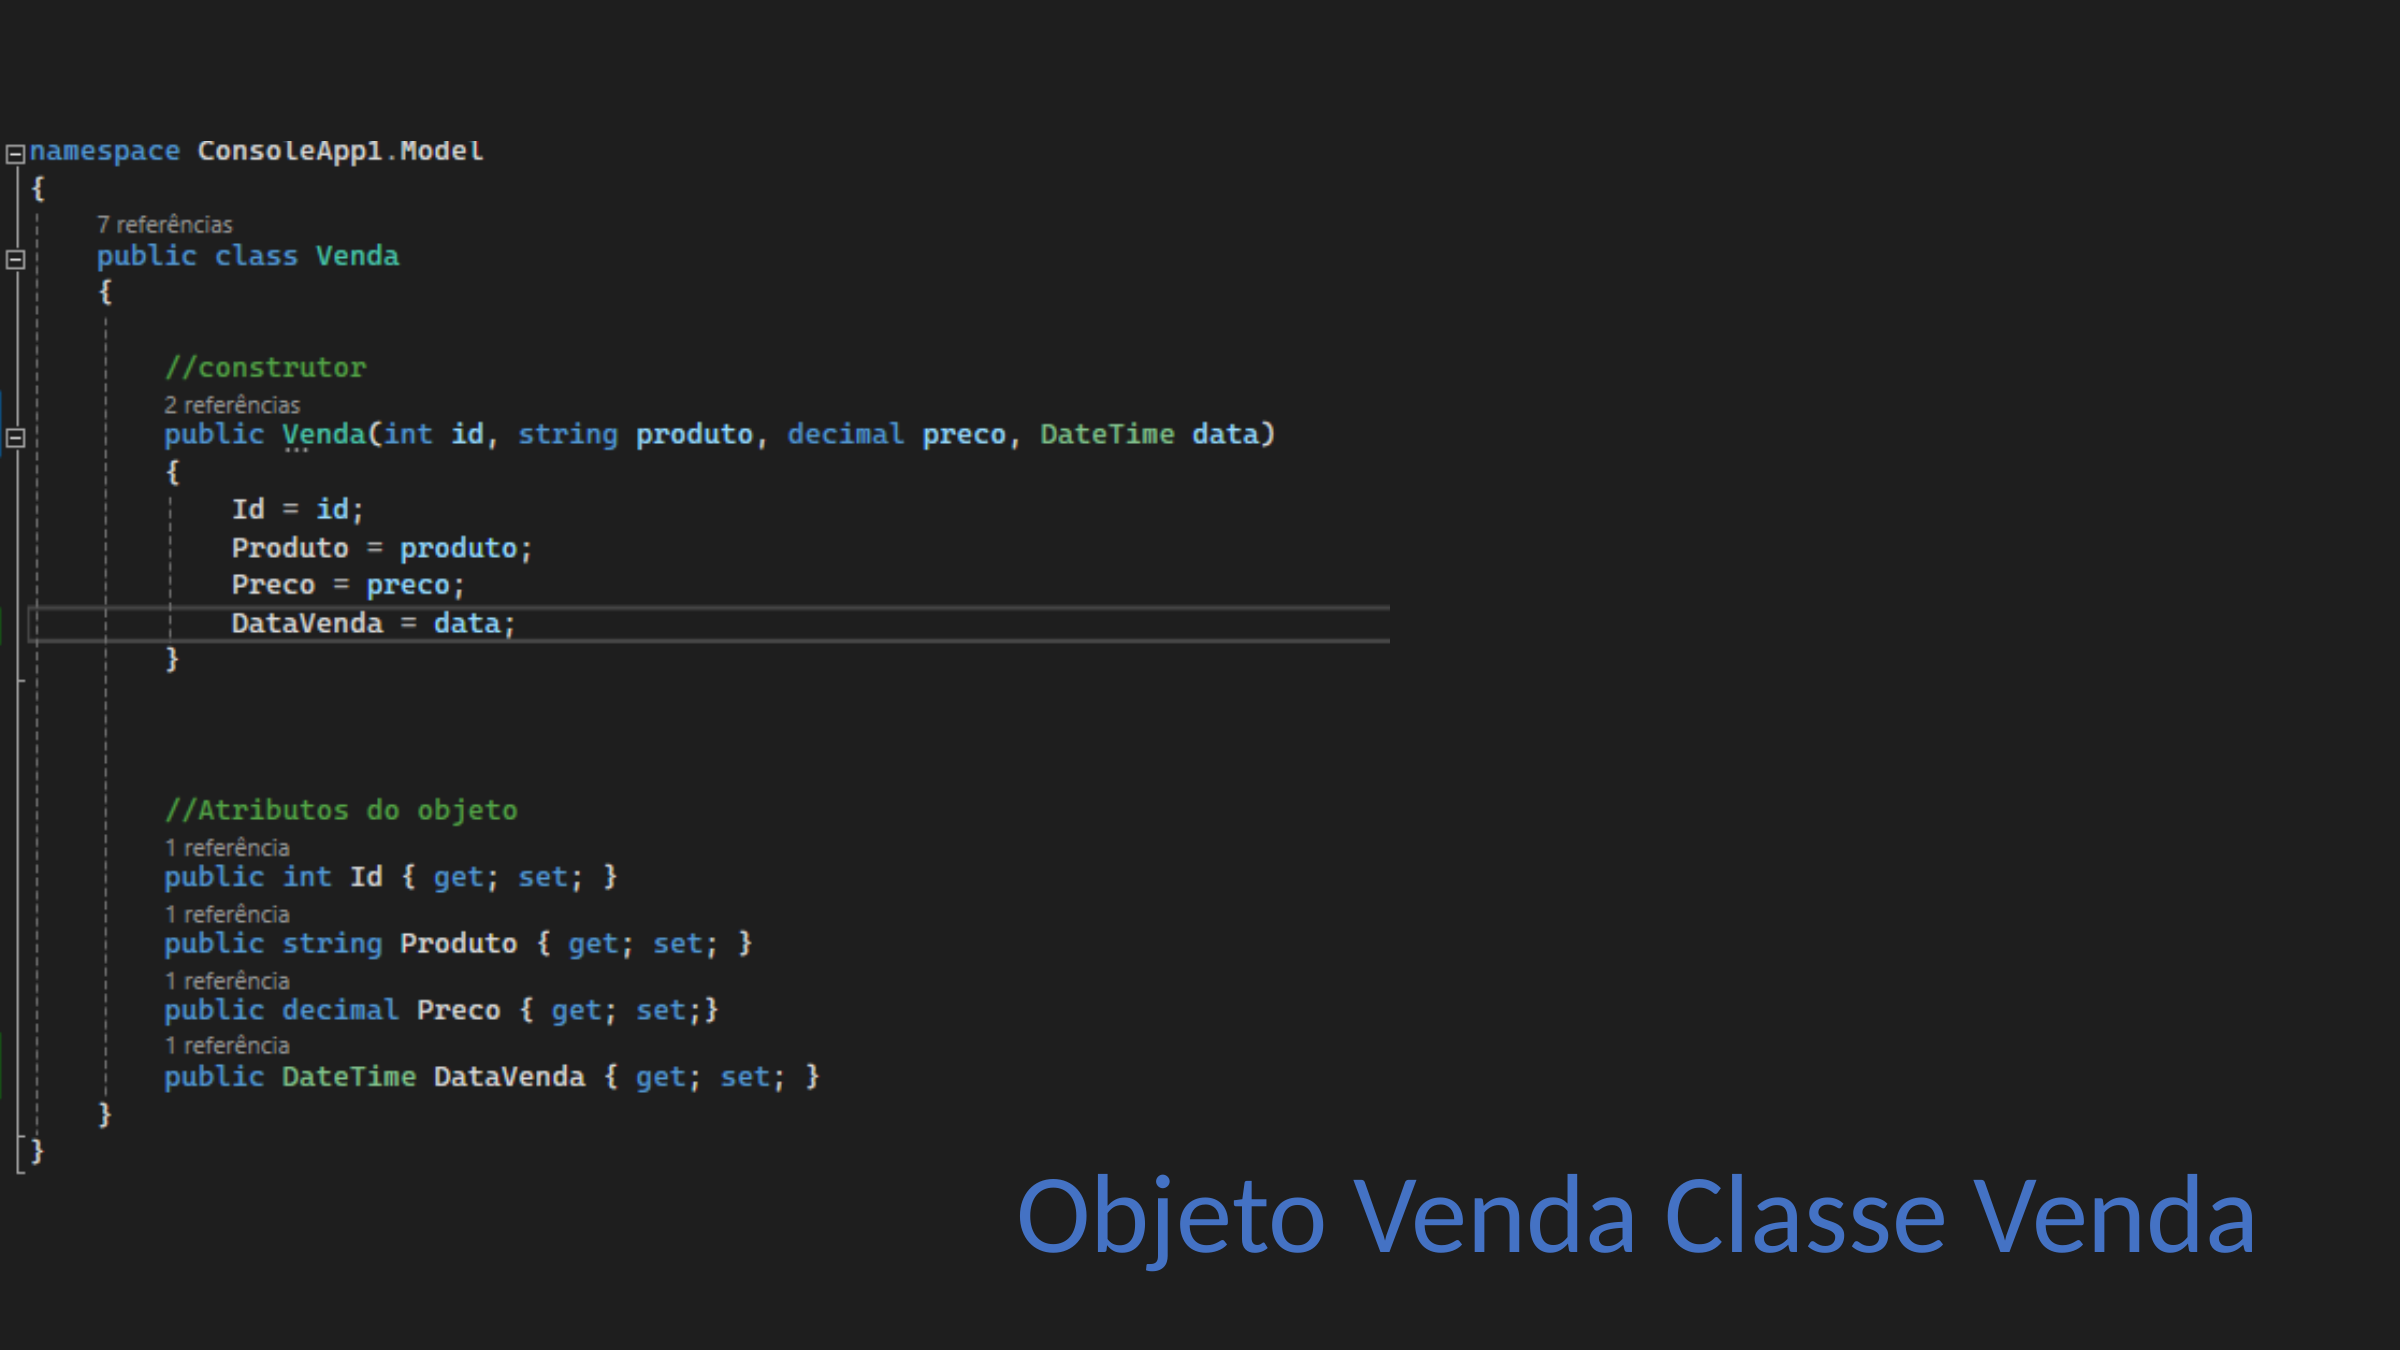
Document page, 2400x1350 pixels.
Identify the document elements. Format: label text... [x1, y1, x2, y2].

picture [0, 141, 1390, 1209]
text_box Objeto Venda Classe Venda [1001, 1132, 2276, 1283]
